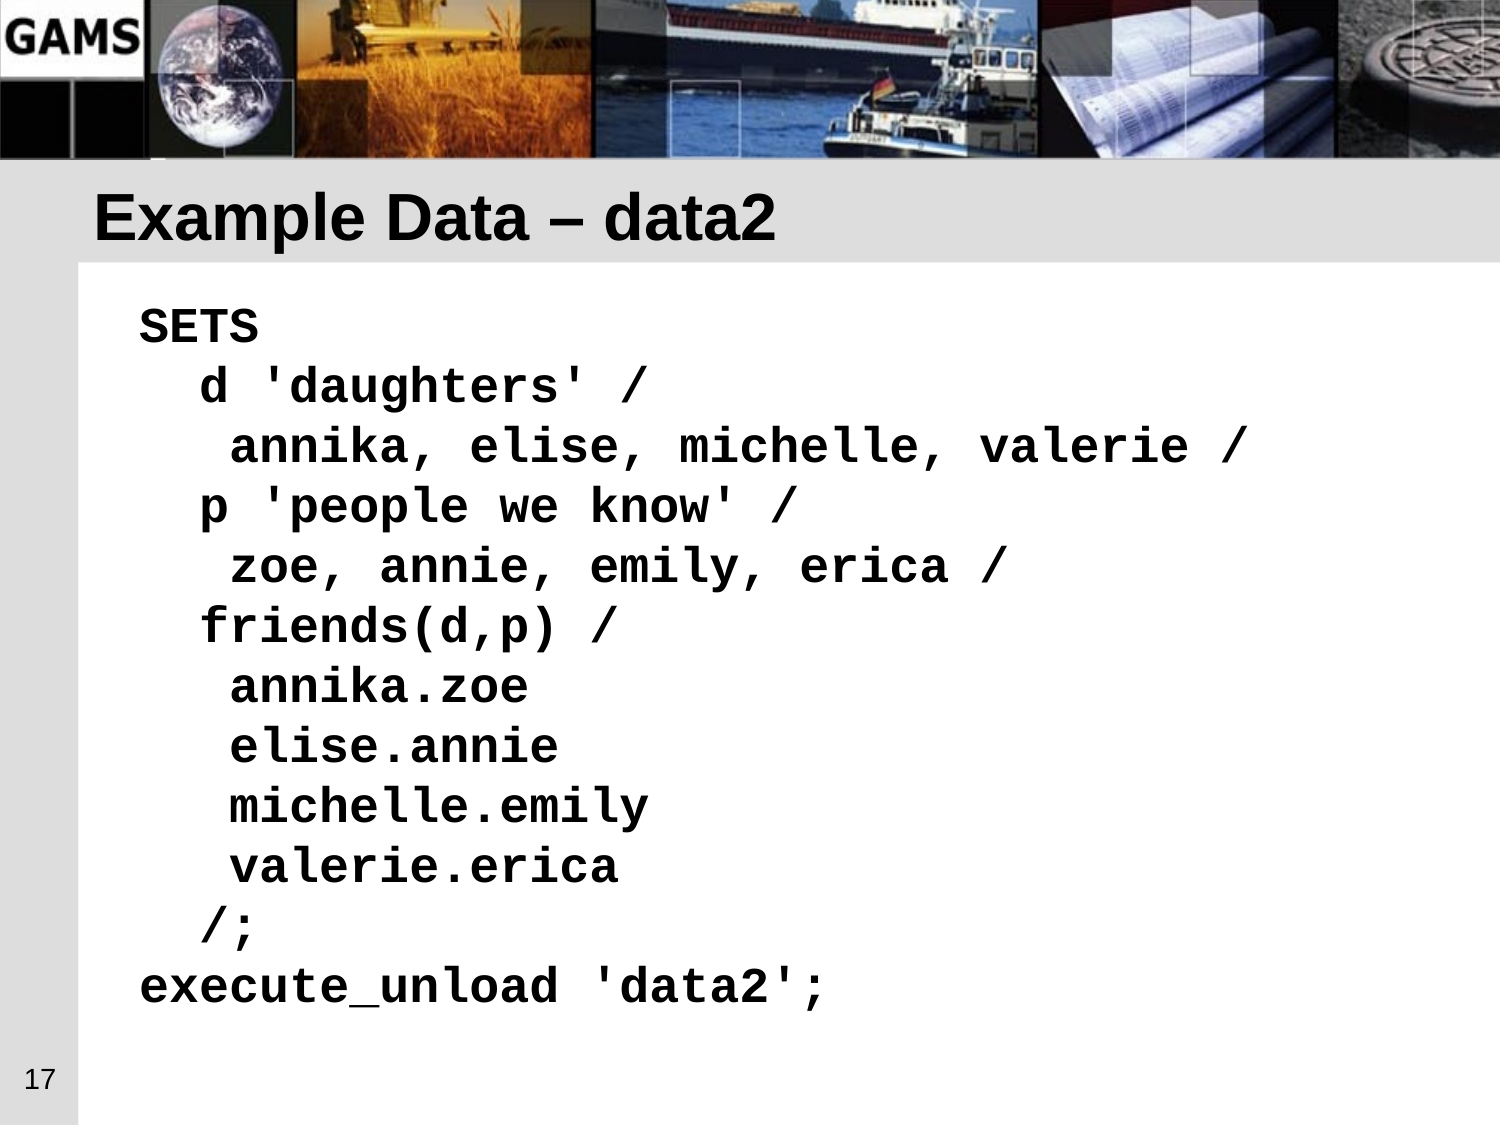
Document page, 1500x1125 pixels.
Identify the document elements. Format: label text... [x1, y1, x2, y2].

slide_number 17 [0, 1053, 72, 1125]
list SETS d 'daughters' / annika, elise, michelle, valerie / p 'people we know' / zoe, annie, emily, erica / friends(d,p) / annika.zoe elise.annie michelle.emily valerie.erica /; execute_unload 'data2'; [138, 292, 1452, 1103]
title Example Data – data2 [77, 164, 1500, 263]
picture [0, 0, 1500, 160]
